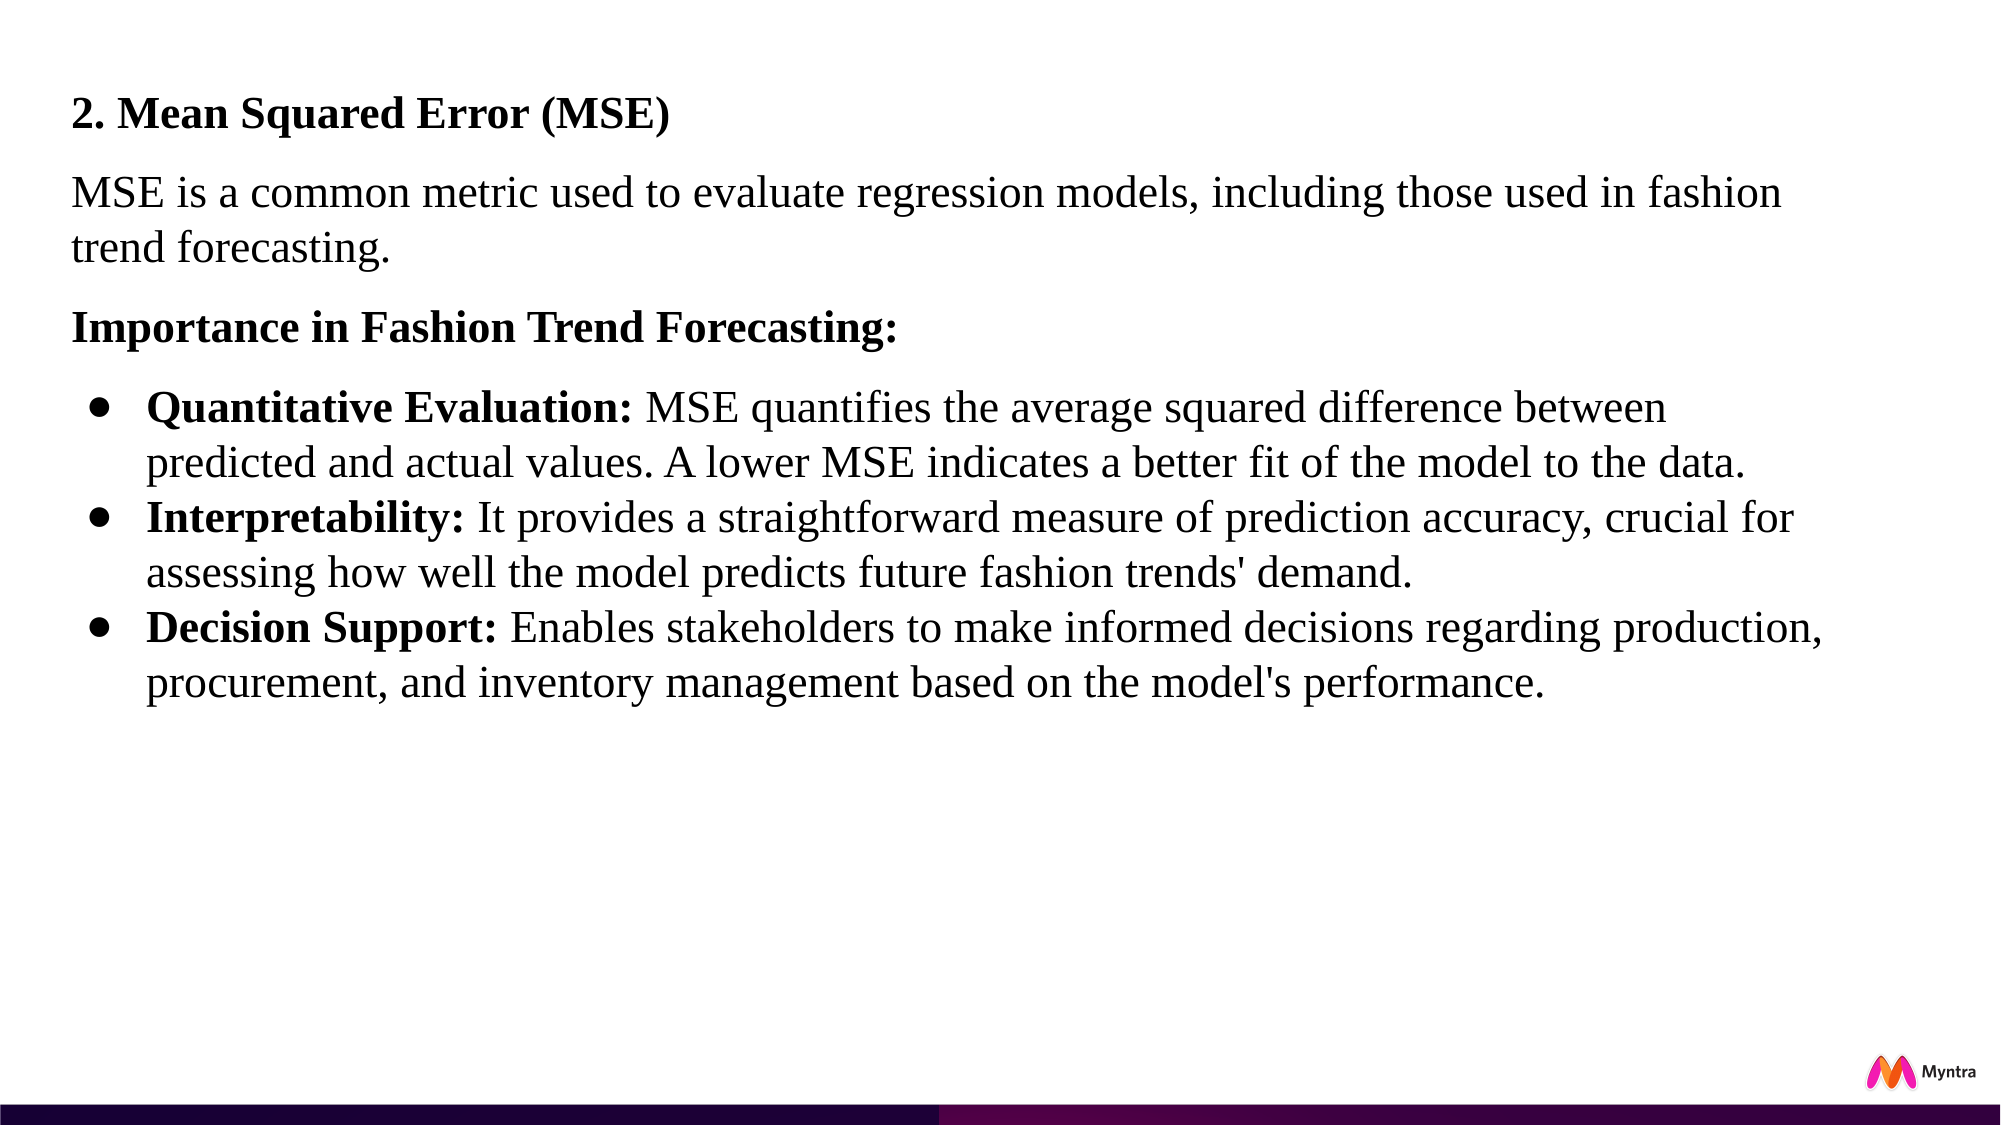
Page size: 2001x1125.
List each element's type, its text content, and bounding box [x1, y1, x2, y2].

list 2. Mean Squared Error (MSE) MSE is a common metric used to evaluate regression models, including those used in fashion trend forecasting. Importance in Fashion Trend Forecasting: Quantitative Evaluation: MSE quantifies the average squared difference between predicted and actual values. A lower MSE indicates a better fit of the model to the data. Interpretability: It provides a straightforward measure of prediction accuracy, crucial for assessing how well the model predicts future fashion trends' demand. Decision Support: Enables stakeholders to make informed decisions regarding production, procurement, and inventory management based on the model's performance. [56, 74, 1863, 1014]
picture [0, 0, 2001, 1125]
